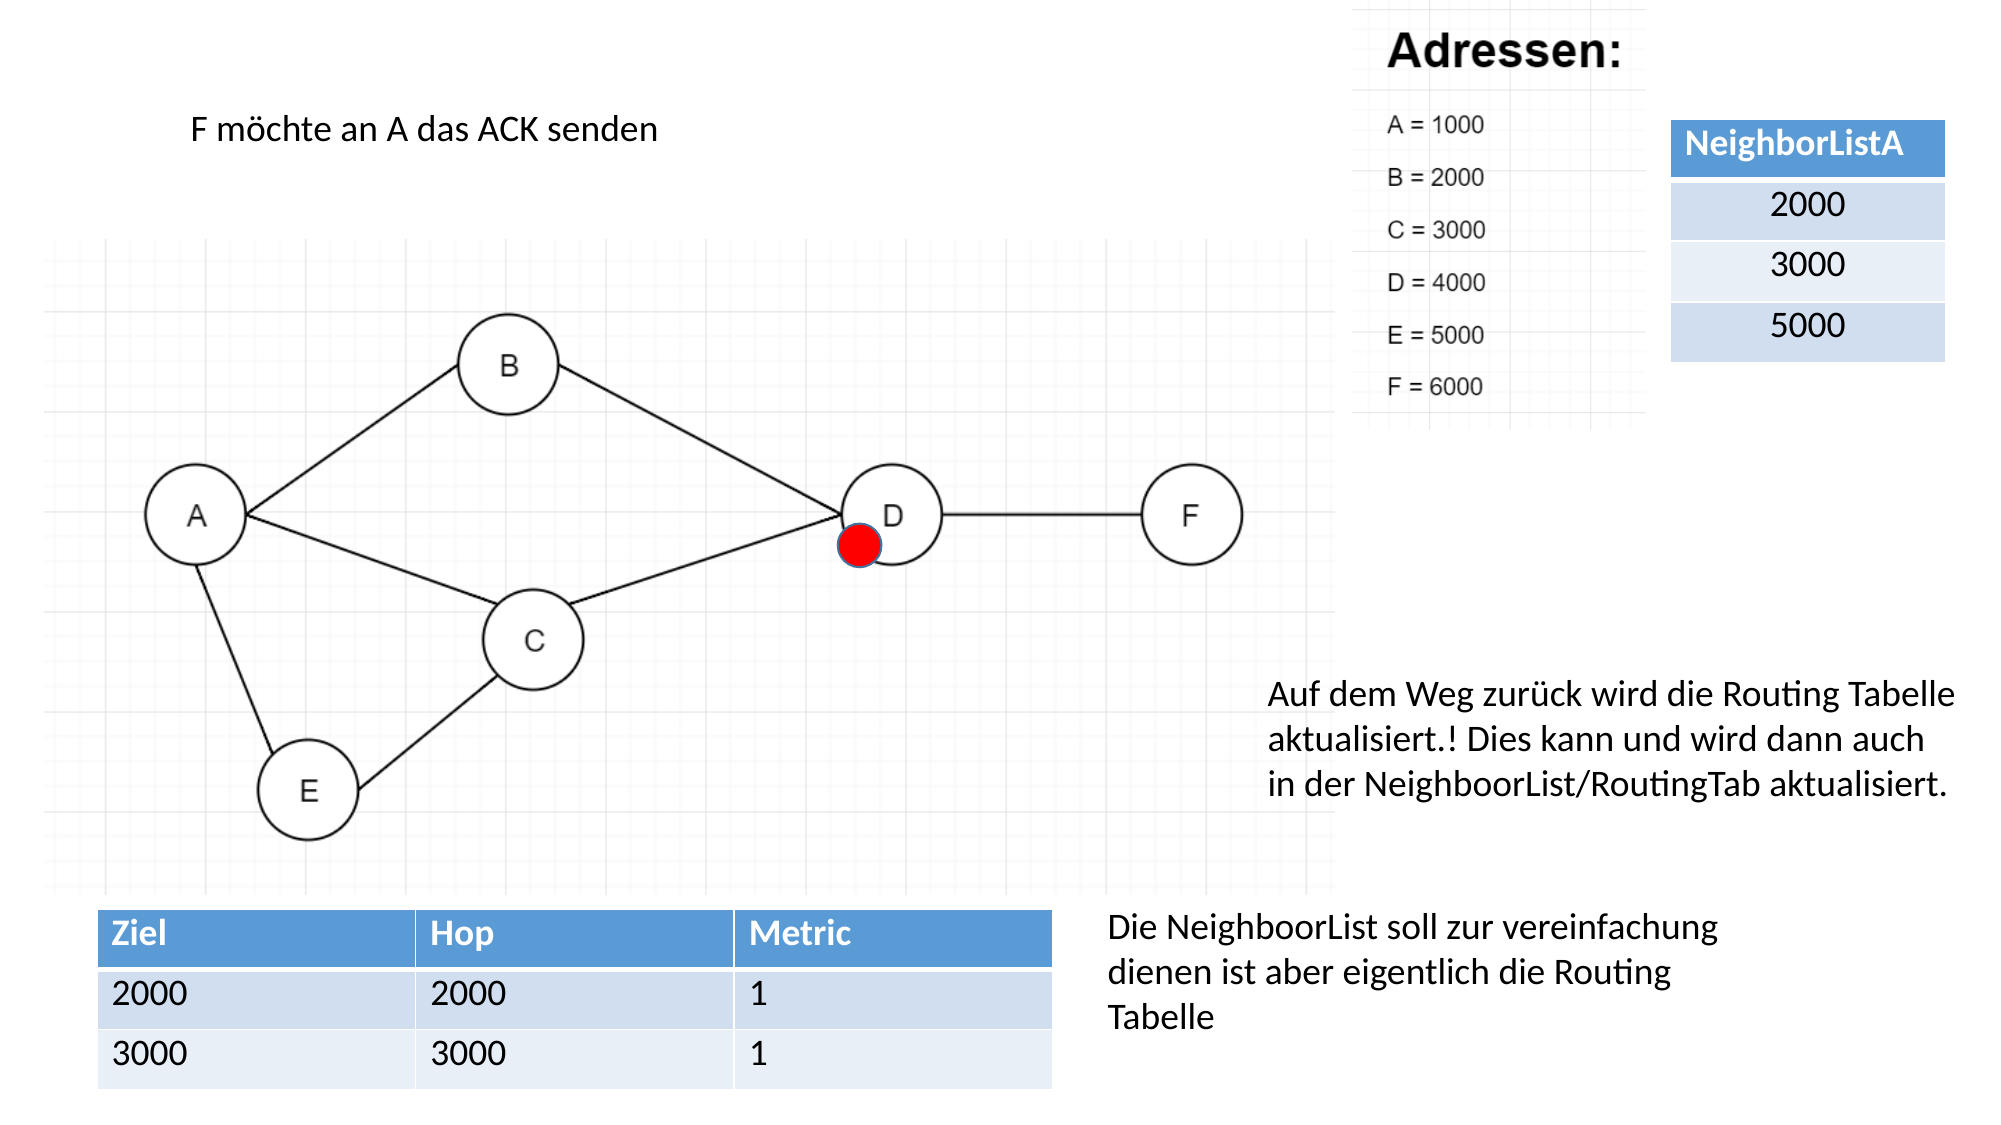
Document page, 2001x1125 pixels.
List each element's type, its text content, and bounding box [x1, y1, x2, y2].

text_box Die NeighboorList soll zur vereinfachung dienen ist aber eigentlich die Routing Tabelle [1092, 894, 1765, 1045]
table_cell 5000 [1671, 303, 1945, 362]
picture [44, 239, 1335, 896]
table_cell 3000 [1671, 242, 1945, 301]
text_box Auf dem Weg zurück wird die Routing Tabelle aktualisiert.! Dies kann und wird dann auch in der NeighboorList/RoutingTab aktualisiert. [1335, 661, 1976, 812]
table_cell 2000 [1671, 183, 1945, 240]
table_header NeighborListA [1671, 120, 1945, 177]
picture [1352, 0, 1646, 430]
table_cell 1 [735, 972, 1052, 1029]
table_cell 2000 [416, 972, 733, 1029]
table_header Metric [735, 910, 1052, 967]
table_cell 3000 [416, 1030, 733, 1089]
text_box F möchte an A das ACK senden [175, 96, 1053, 157]
table_cell 3000 [98, 1030, 415, 1089]
table_header Hop [416, 910, 733, 967]
table_cell 1 [735, 1030, 1052, 1089]
table_header Ziel [98, 910, 415, 967]
table_cell 2000 [98, 972, 415, 1029]
